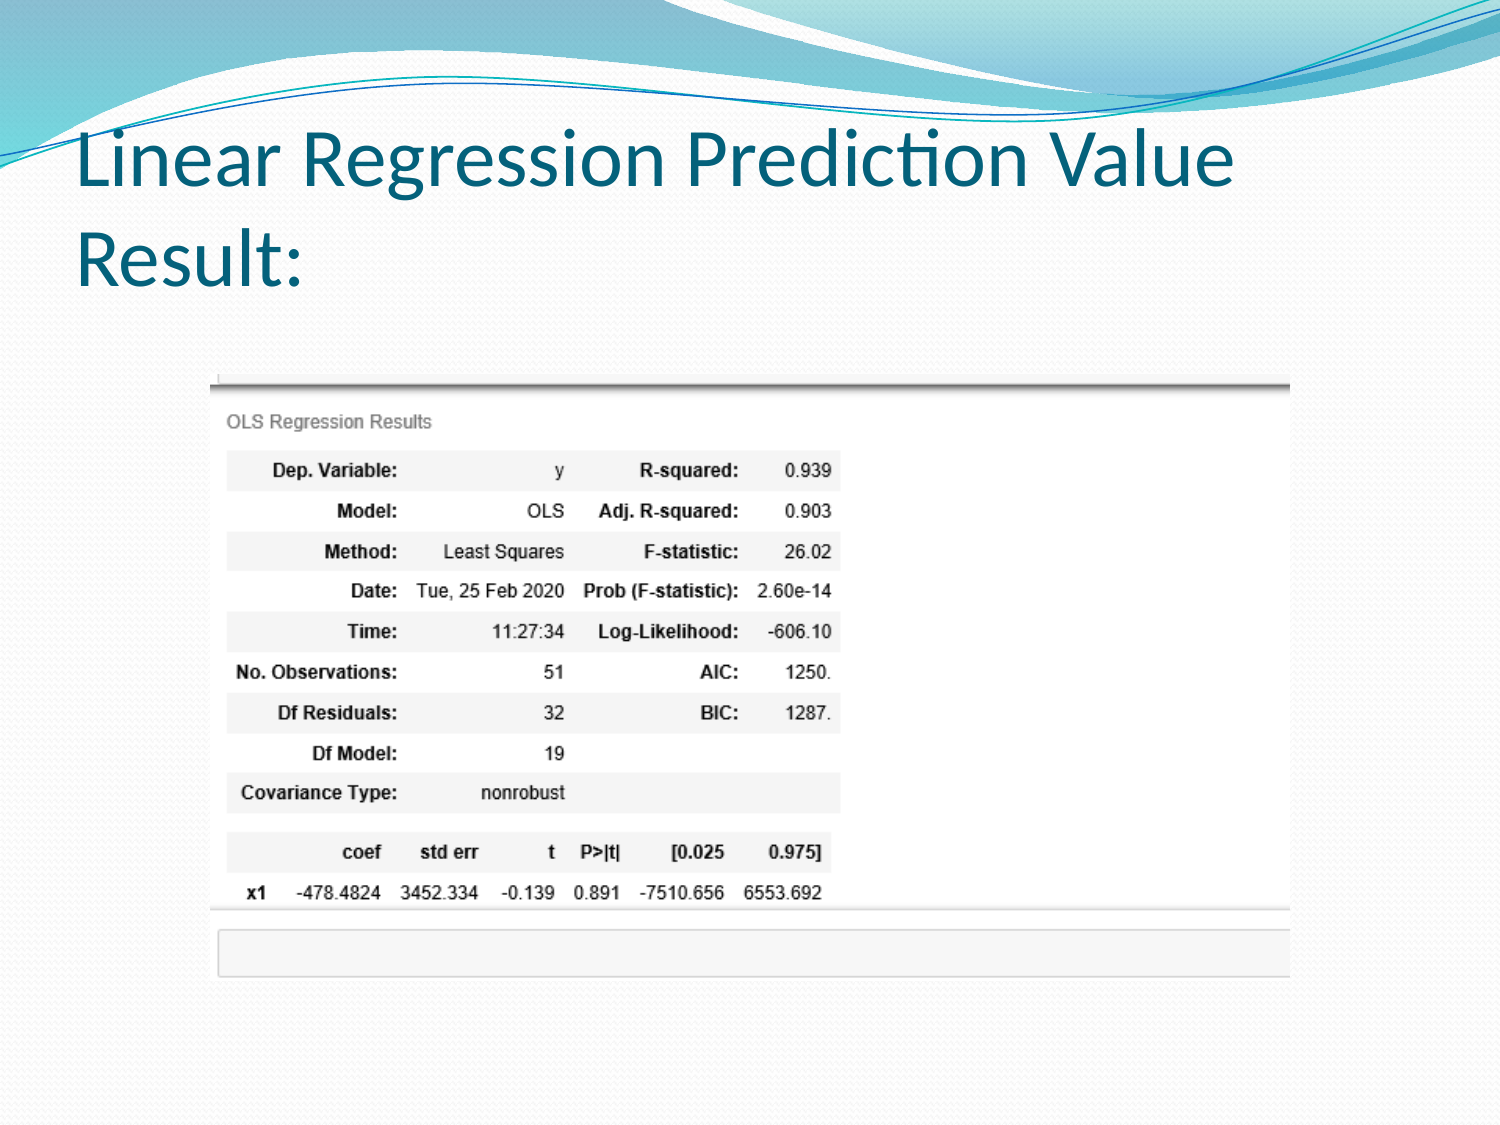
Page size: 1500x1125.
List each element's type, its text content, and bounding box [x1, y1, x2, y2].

title Linear Regression Prediction Value Result: [75, 115, 1425, 303]
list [210, 374, 1290, 981]
